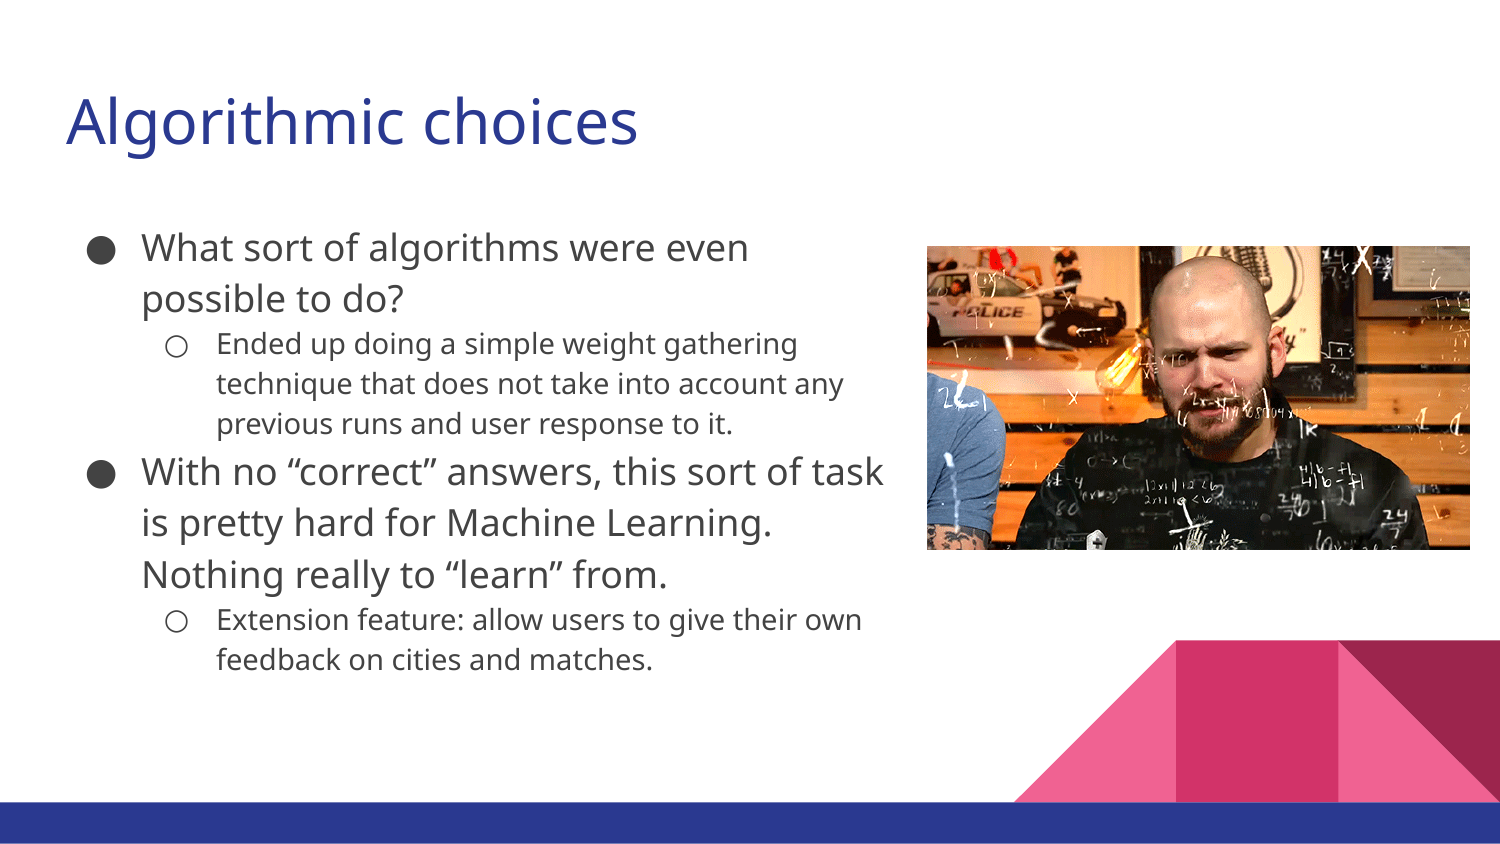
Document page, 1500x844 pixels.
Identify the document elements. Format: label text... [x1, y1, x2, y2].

picture [926, 246, 1470, 551]
list What sort of algorithms were even possible to do? Ended up doing a simple weight gathering technique that does not take into account any previous runs and user response to it. With no “correct” answers, this sort of task is pretty hard for Machine Learning. Nothing really to “learn” from. Extension feature: allow users to give their own feedback on cities and matches. [51, 201, 908, 750]
title Algorithmic choices [51, 67, 1449, 167]
